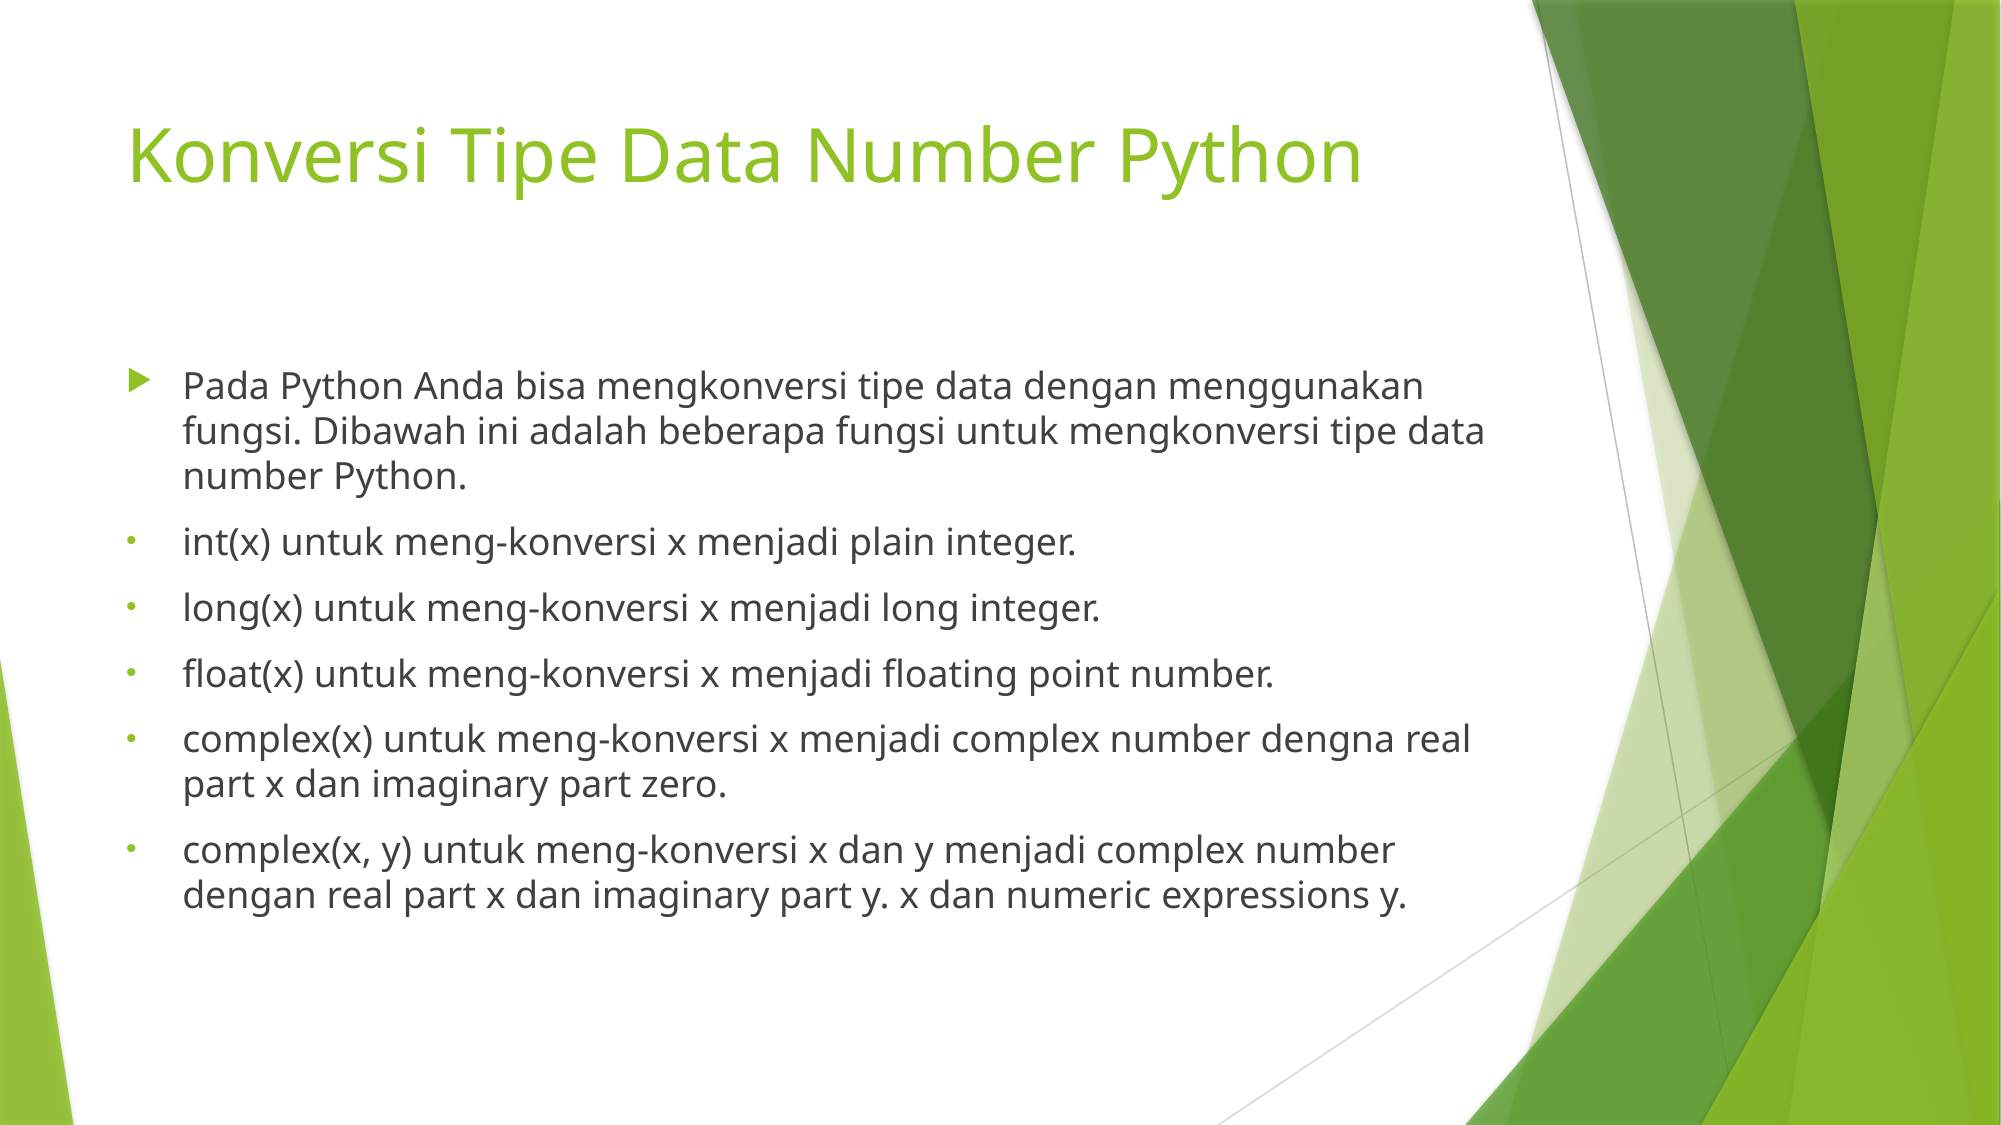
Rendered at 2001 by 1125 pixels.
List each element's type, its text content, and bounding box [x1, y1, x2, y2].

title Konversi Tipe Data Number Python [111, 99, 1522, 317]
list Pada Python Anda bisa mengkonversi tipe data dengan menggunakan fungsi. Dibawah ini adalah beberapa fungsi untuk mengkonversi tipe data number Python. int(x) untuk meng-konversi x menjadi plain integer. long(x) untuk meng-konversi x menjadi long integer. float(x) untuk meng-konversi x menjadi floating point number. complex(x) untuk meng-konversi x menjadi complex number dengna real part x dan imaginary part zero. complex(x, y) untuk meng-konversi x dan y menjadi complex number dengan real part x dan imaginary part y. x dan numeric expressions y. [111, 354, 1522, 992]
